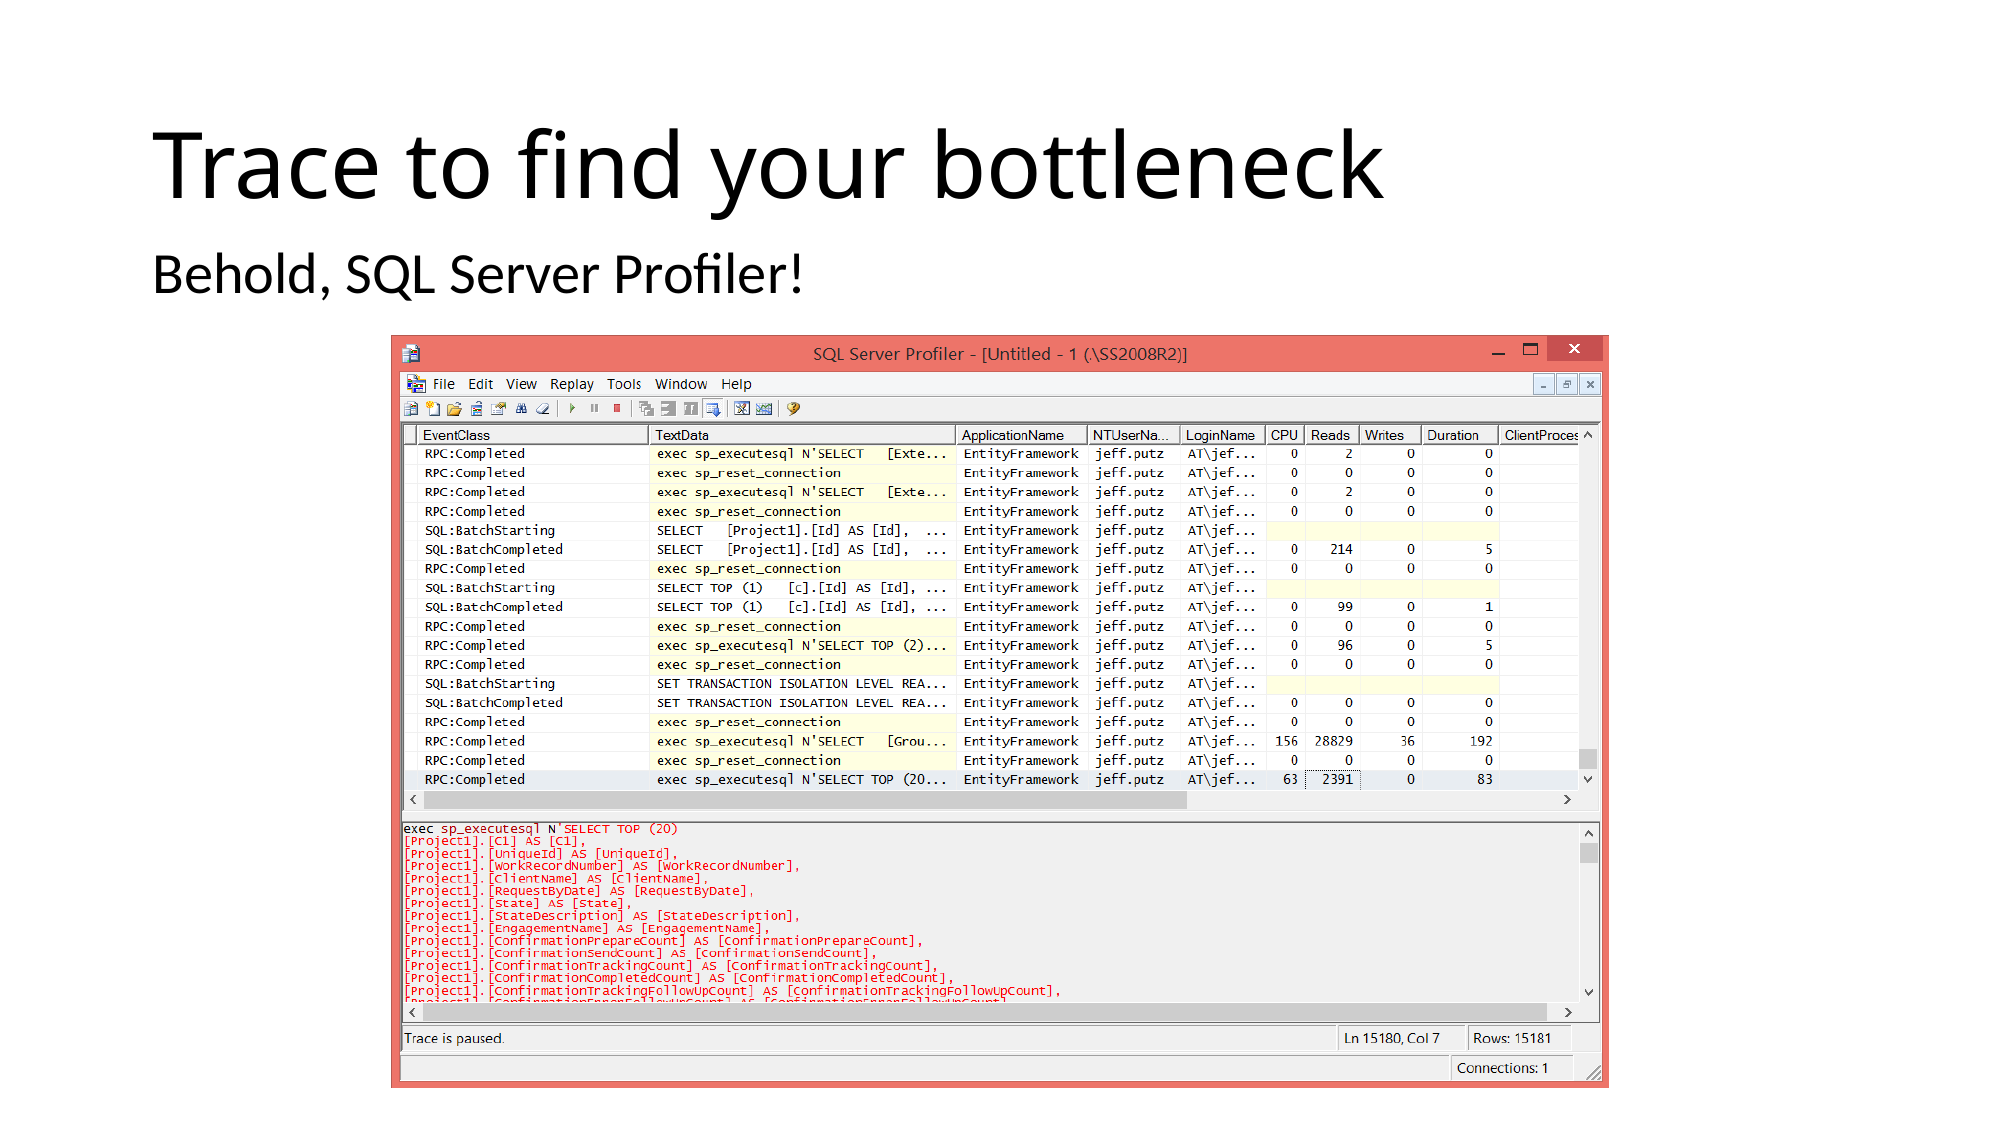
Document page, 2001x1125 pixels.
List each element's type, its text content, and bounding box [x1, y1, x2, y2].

list Behold, SQL Server Profiler! [137, 236, 1863, 1014]
picture [391, 335, 1609, 1088]
title Trace to find your bottleneck [137, 59, 1863, 236]
